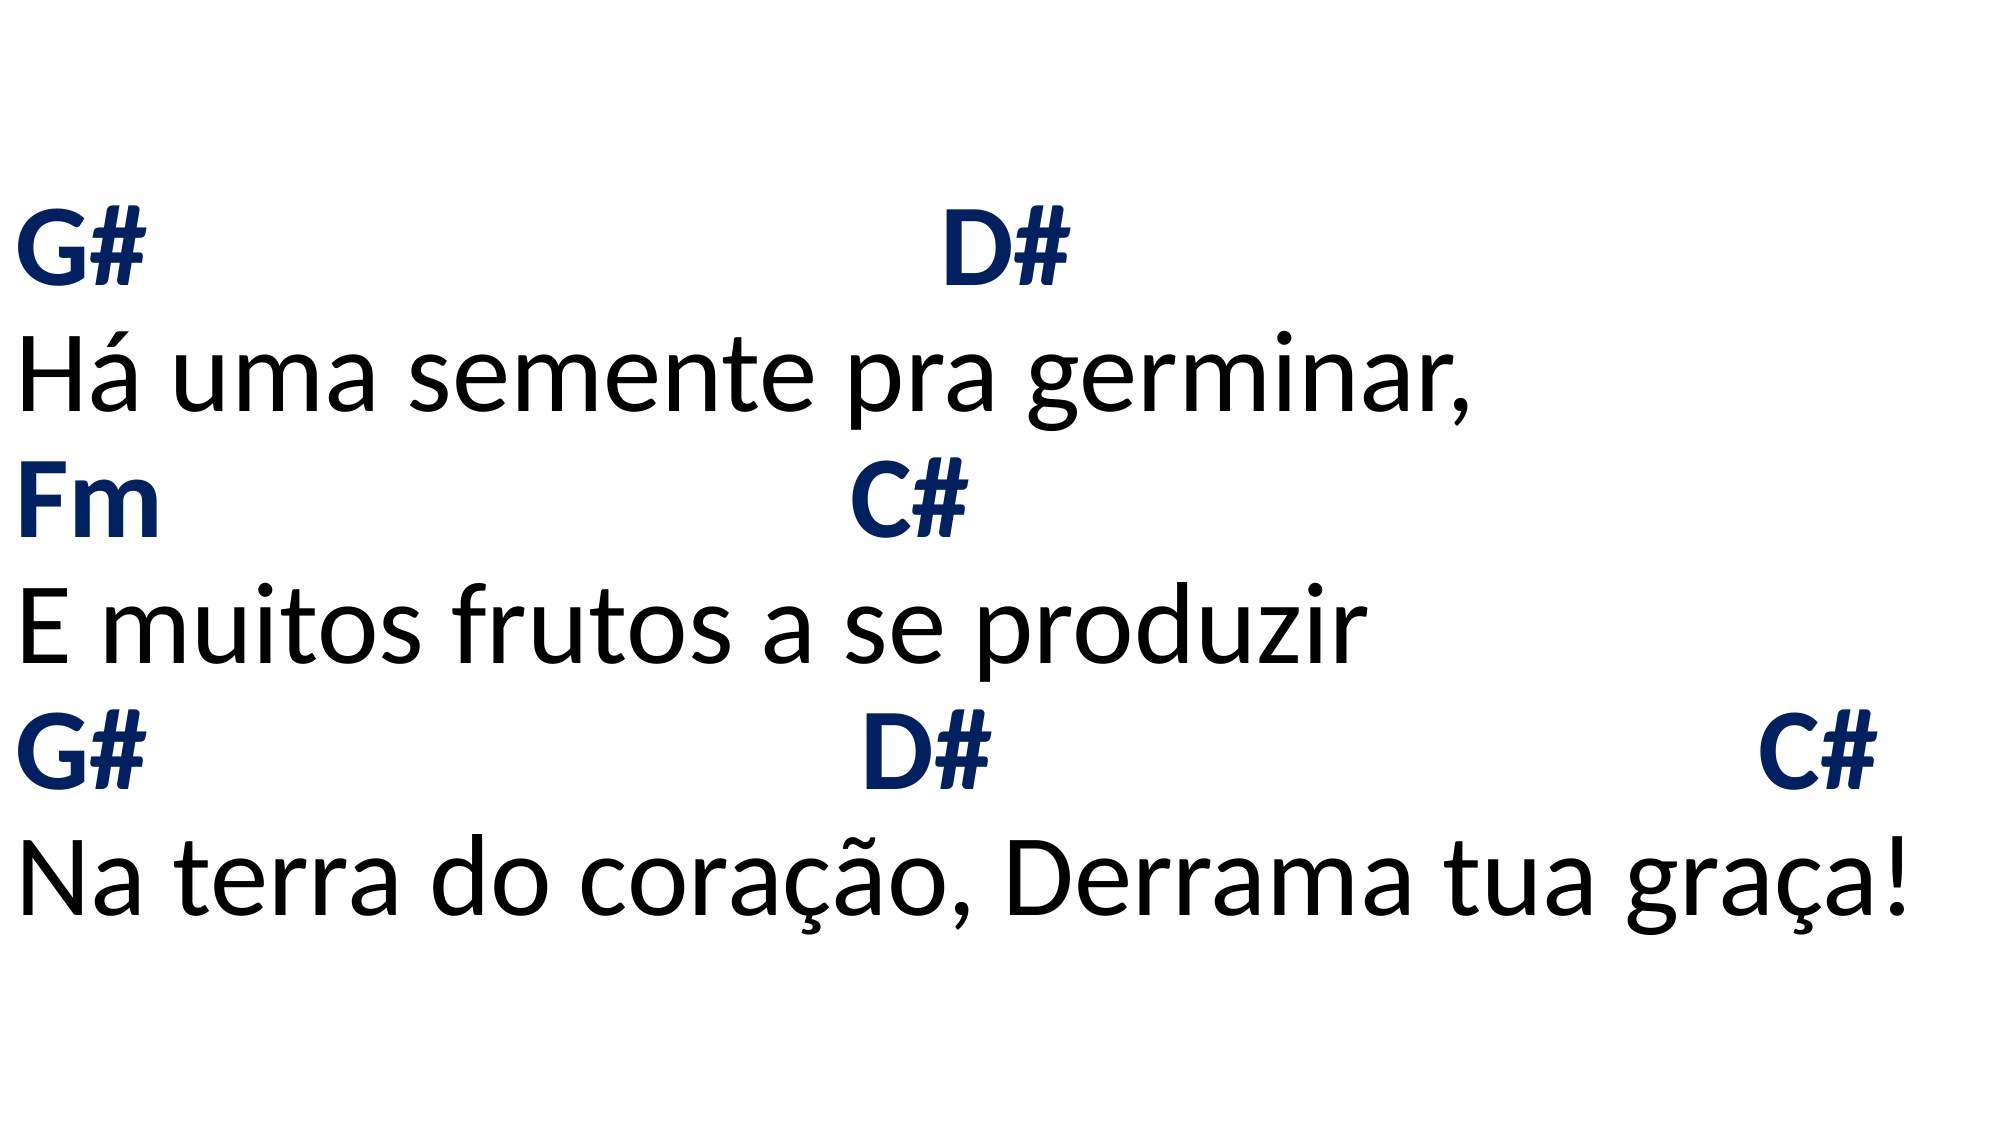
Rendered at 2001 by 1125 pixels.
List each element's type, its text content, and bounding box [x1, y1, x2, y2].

title G# D# Há uma semente pra germinar, Fm C# E muitos frutos a se produzir G# D# C# Na terra do coração, Derrama tua graça! [0, 0, 2000, 1125]
